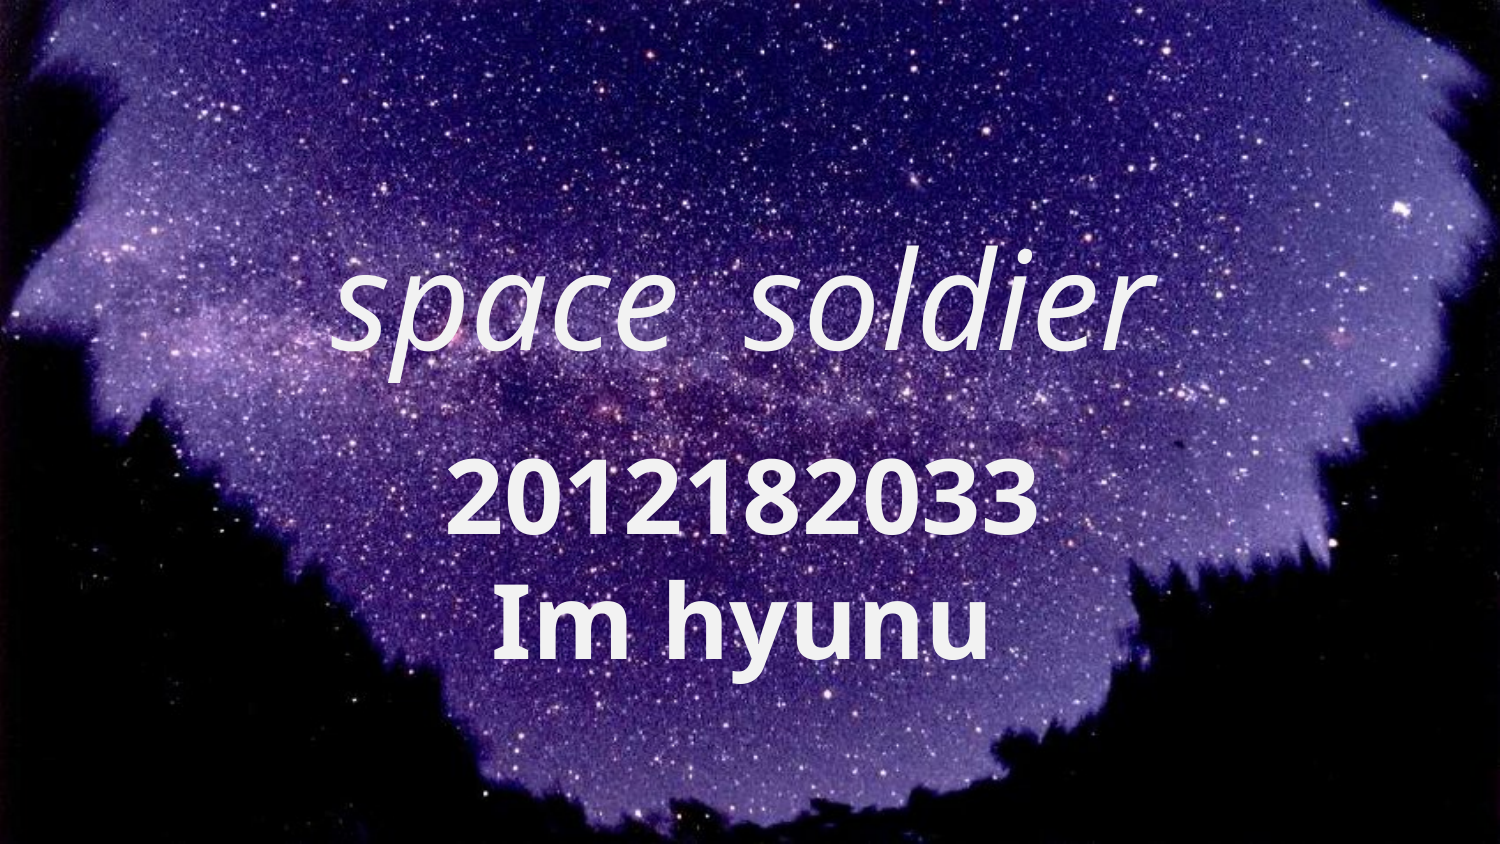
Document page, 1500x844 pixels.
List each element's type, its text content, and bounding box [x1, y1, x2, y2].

title space soldier [105, 200, 1381, 386]
picture [0, 0, 1500, 844]
subtitle 2012182033 Im hyunu [218, 422, 1269, 712]
